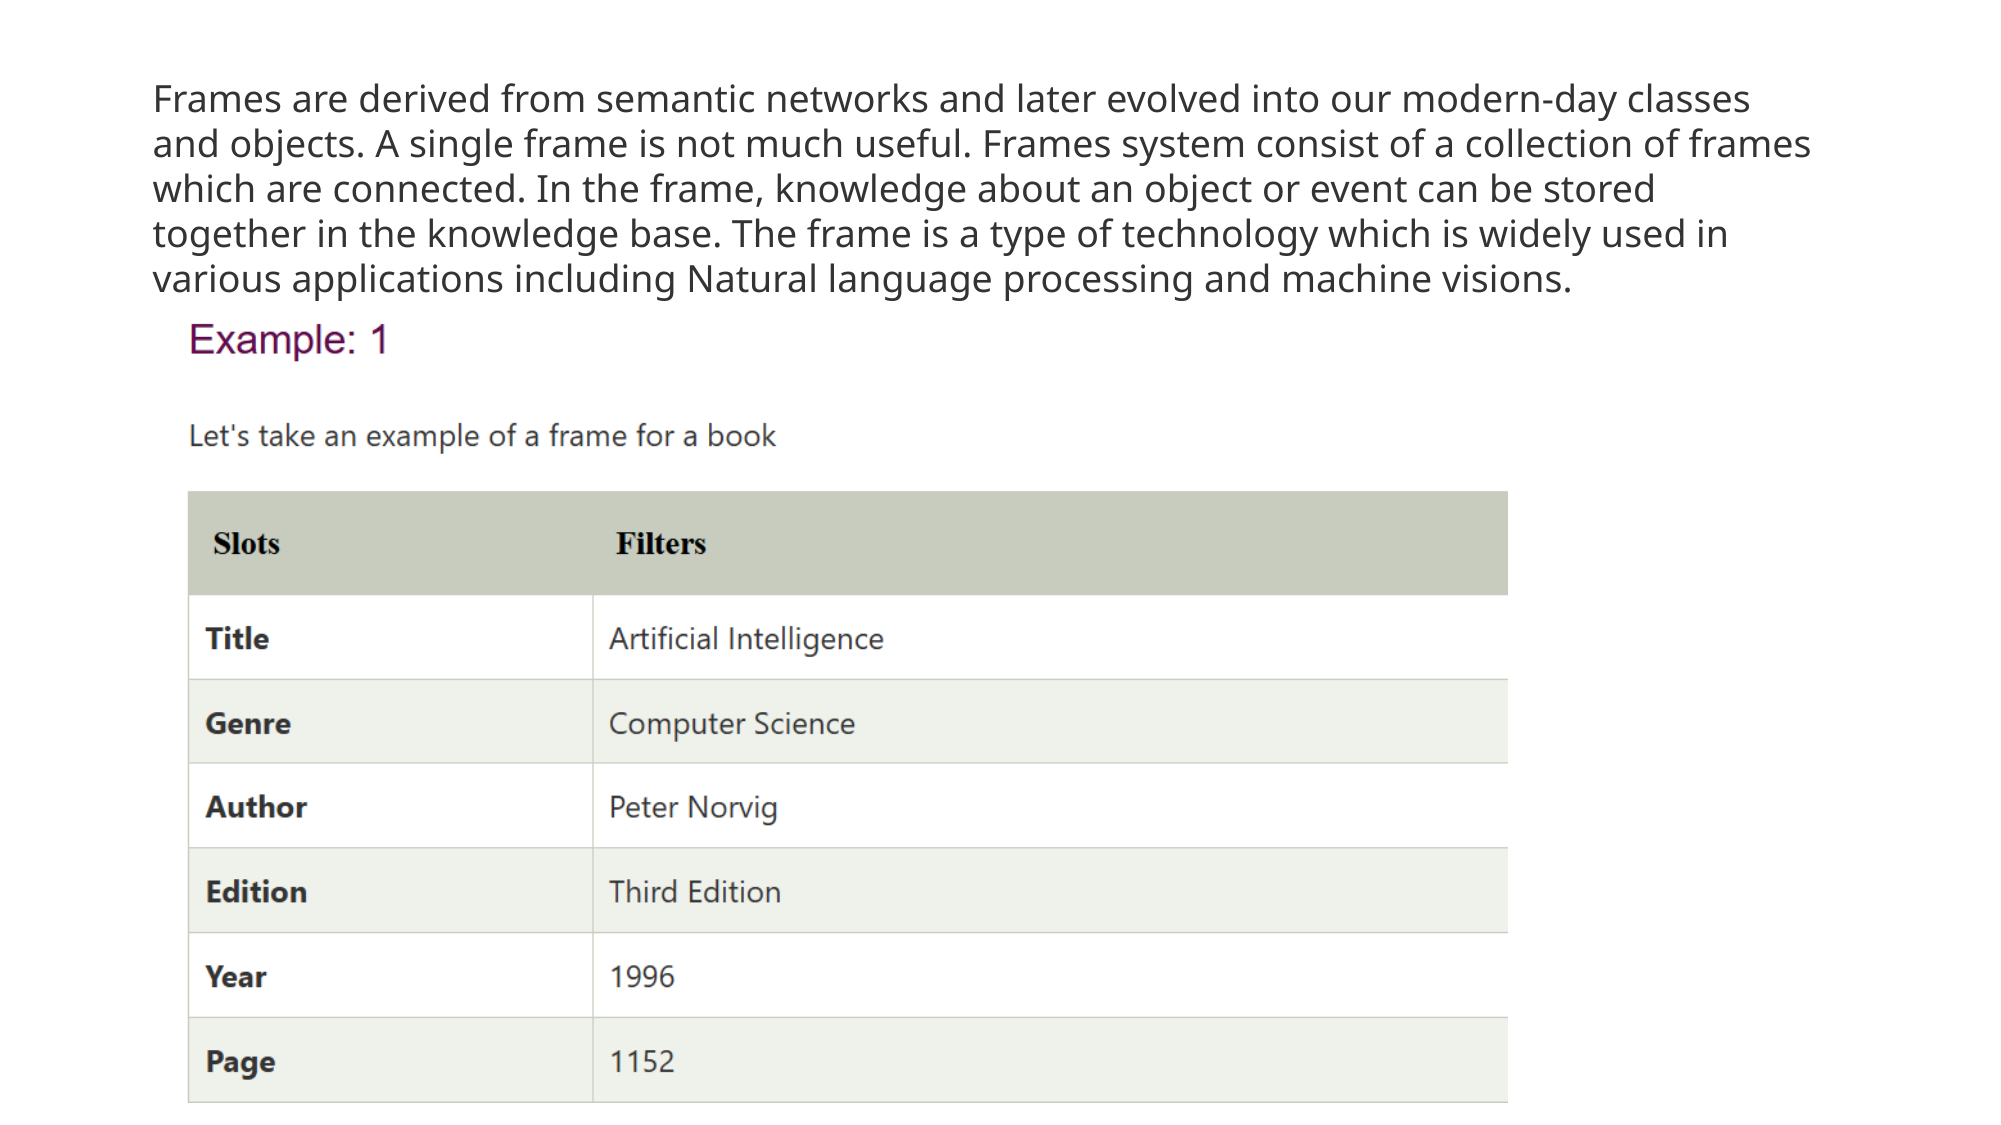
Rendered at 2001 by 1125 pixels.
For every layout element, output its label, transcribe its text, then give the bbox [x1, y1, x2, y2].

picture [179, 319, 1508, 1103]
text_box Frames are derived from semantic networks and later evolved into our modern-day classes and objects. A single frame is not much useful. Frames system consist of a collection of frames which are connected. In the frame, knowledge about an object or event can be stored together in the knowledge base. The frame is a type of technology which is widely used in various applications including Natural language processing and machine visions. [138, 67, 1830, 308]
